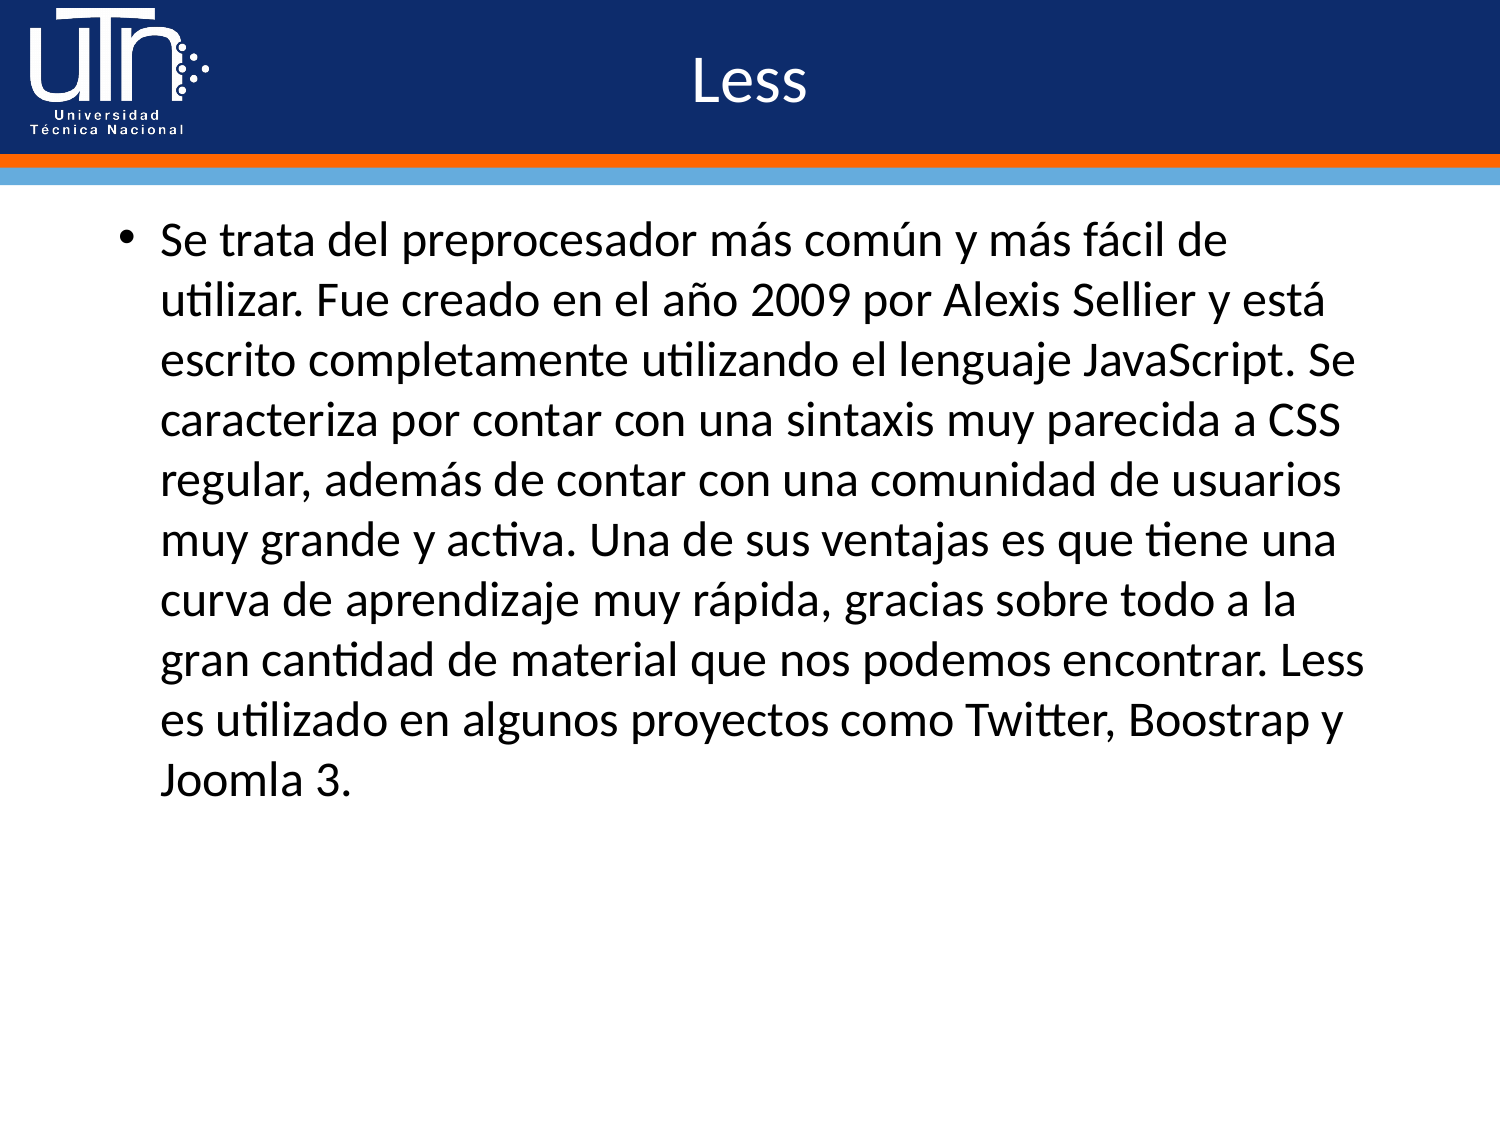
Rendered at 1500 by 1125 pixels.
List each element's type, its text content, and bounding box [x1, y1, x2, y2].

list Se trata del preprocesador más común y más fácil de utilizar. Fue creado en el año 2009 por Alexis Sellier y está escrito completamente utilizando el lenguaje JavaScript. Se caracteriza por contar con una sintaxis muy parecida a CSS regular, además de contar con una comunidad de usuarios muy grande y activa. Una de sus ventajas es que tiene una curva de aprendizaje muy rápida, gracias sobre todo a la gran cantidad de material que nos podemos encontrar. Less es utilizado en algunos proyectos como Twitter, Boostrap y Joomla 3. [103, 198, 1397, 1012]
title Less [0, 0, 1500, 154]
